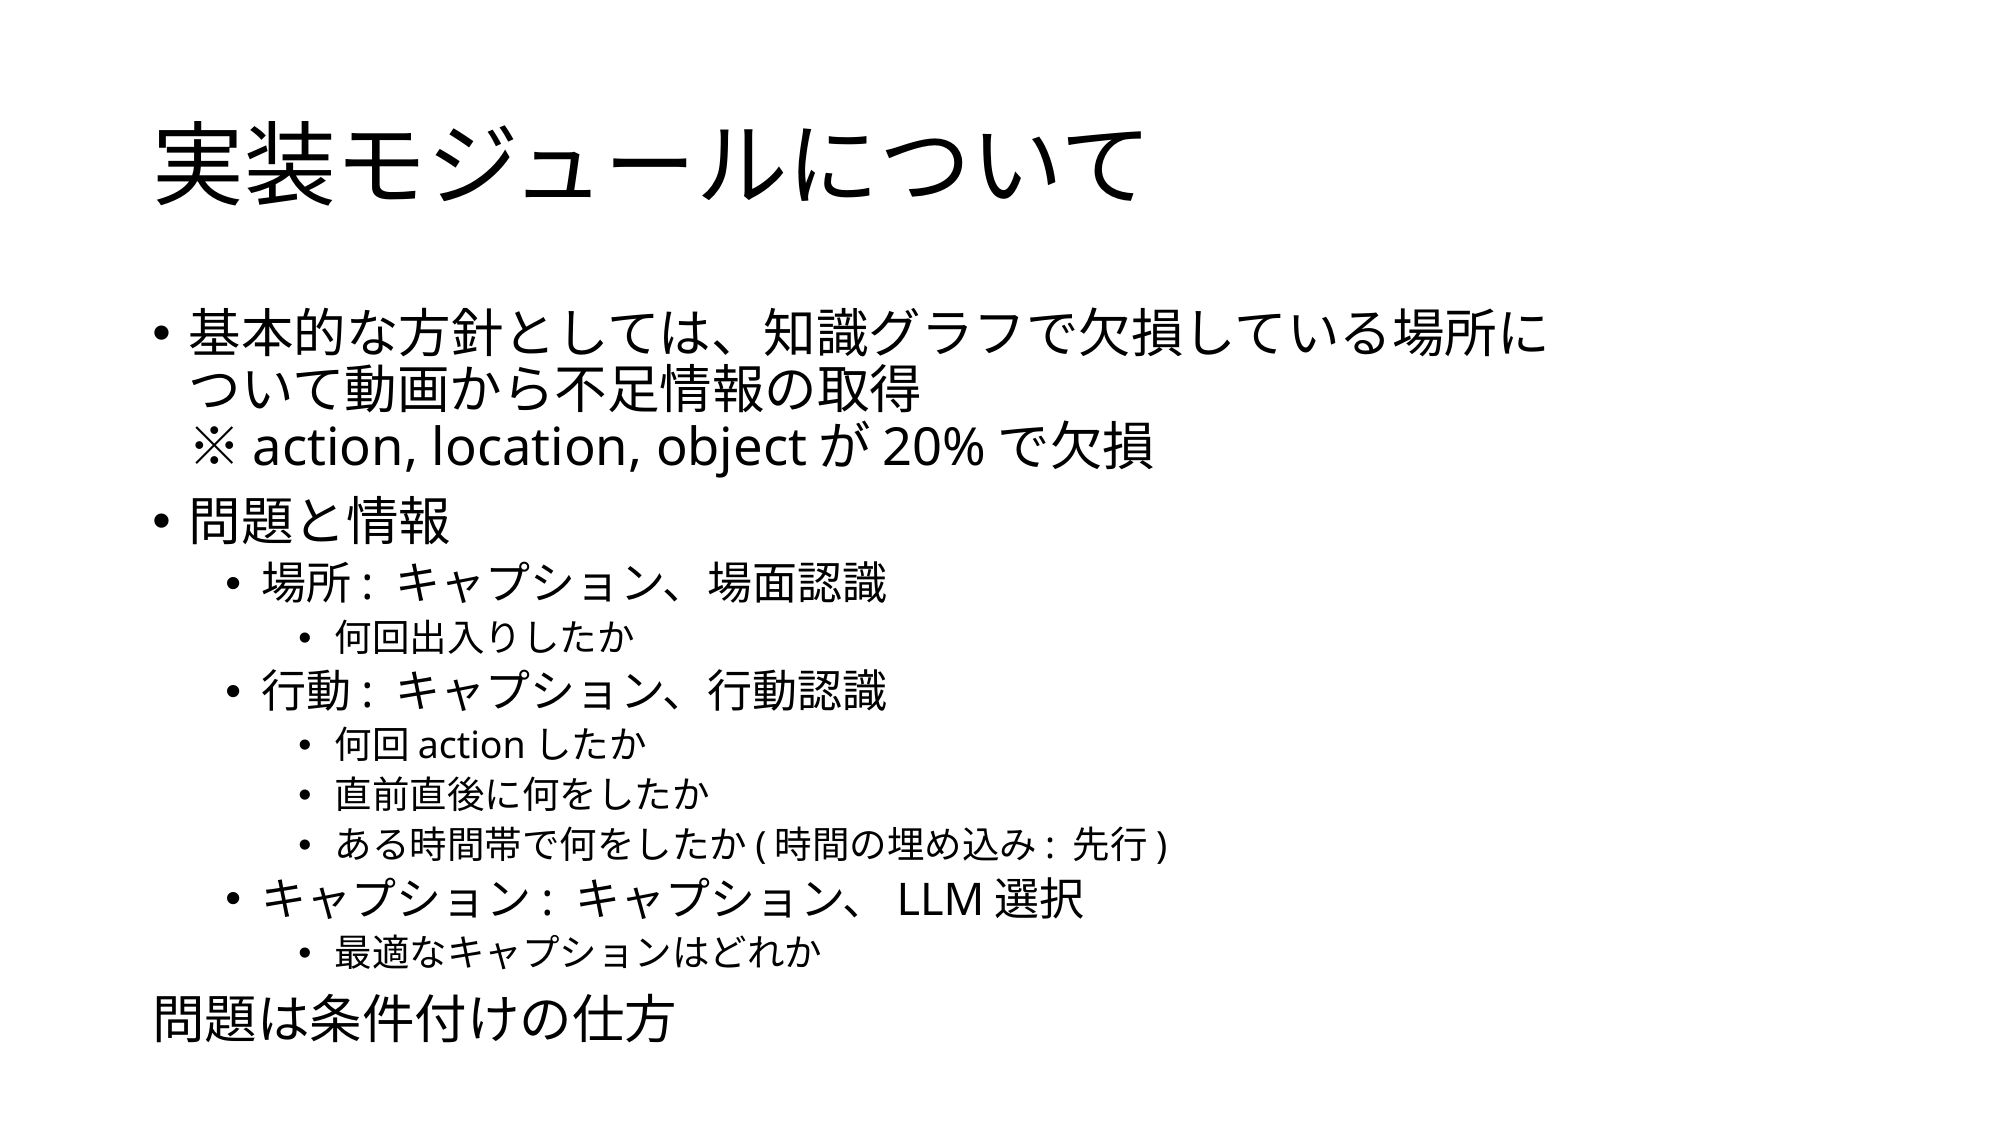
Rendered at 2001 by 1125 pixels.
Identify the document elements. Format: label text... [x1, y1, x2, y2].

title 実装モジュールについて [137, 59, 1863, 278]
list 基本的な方針としては、知識グラフで欠損している場所に ついて動画から不足情報の取得 ※action, location, objectが20%で欠損 問題と情報 場所: キャプション、場面認識 何回出入りしたか 行動: キャプション、行動認識 何回actionしたか 直前直後に何をしたか ある時間帯で何をしたか(時間の埋め込み: 先行) キャプション: キャプション、LLM選択 最適なキャプションはどれか 問題は条件付けの仕方 [137, 299, 1863, 1066]
